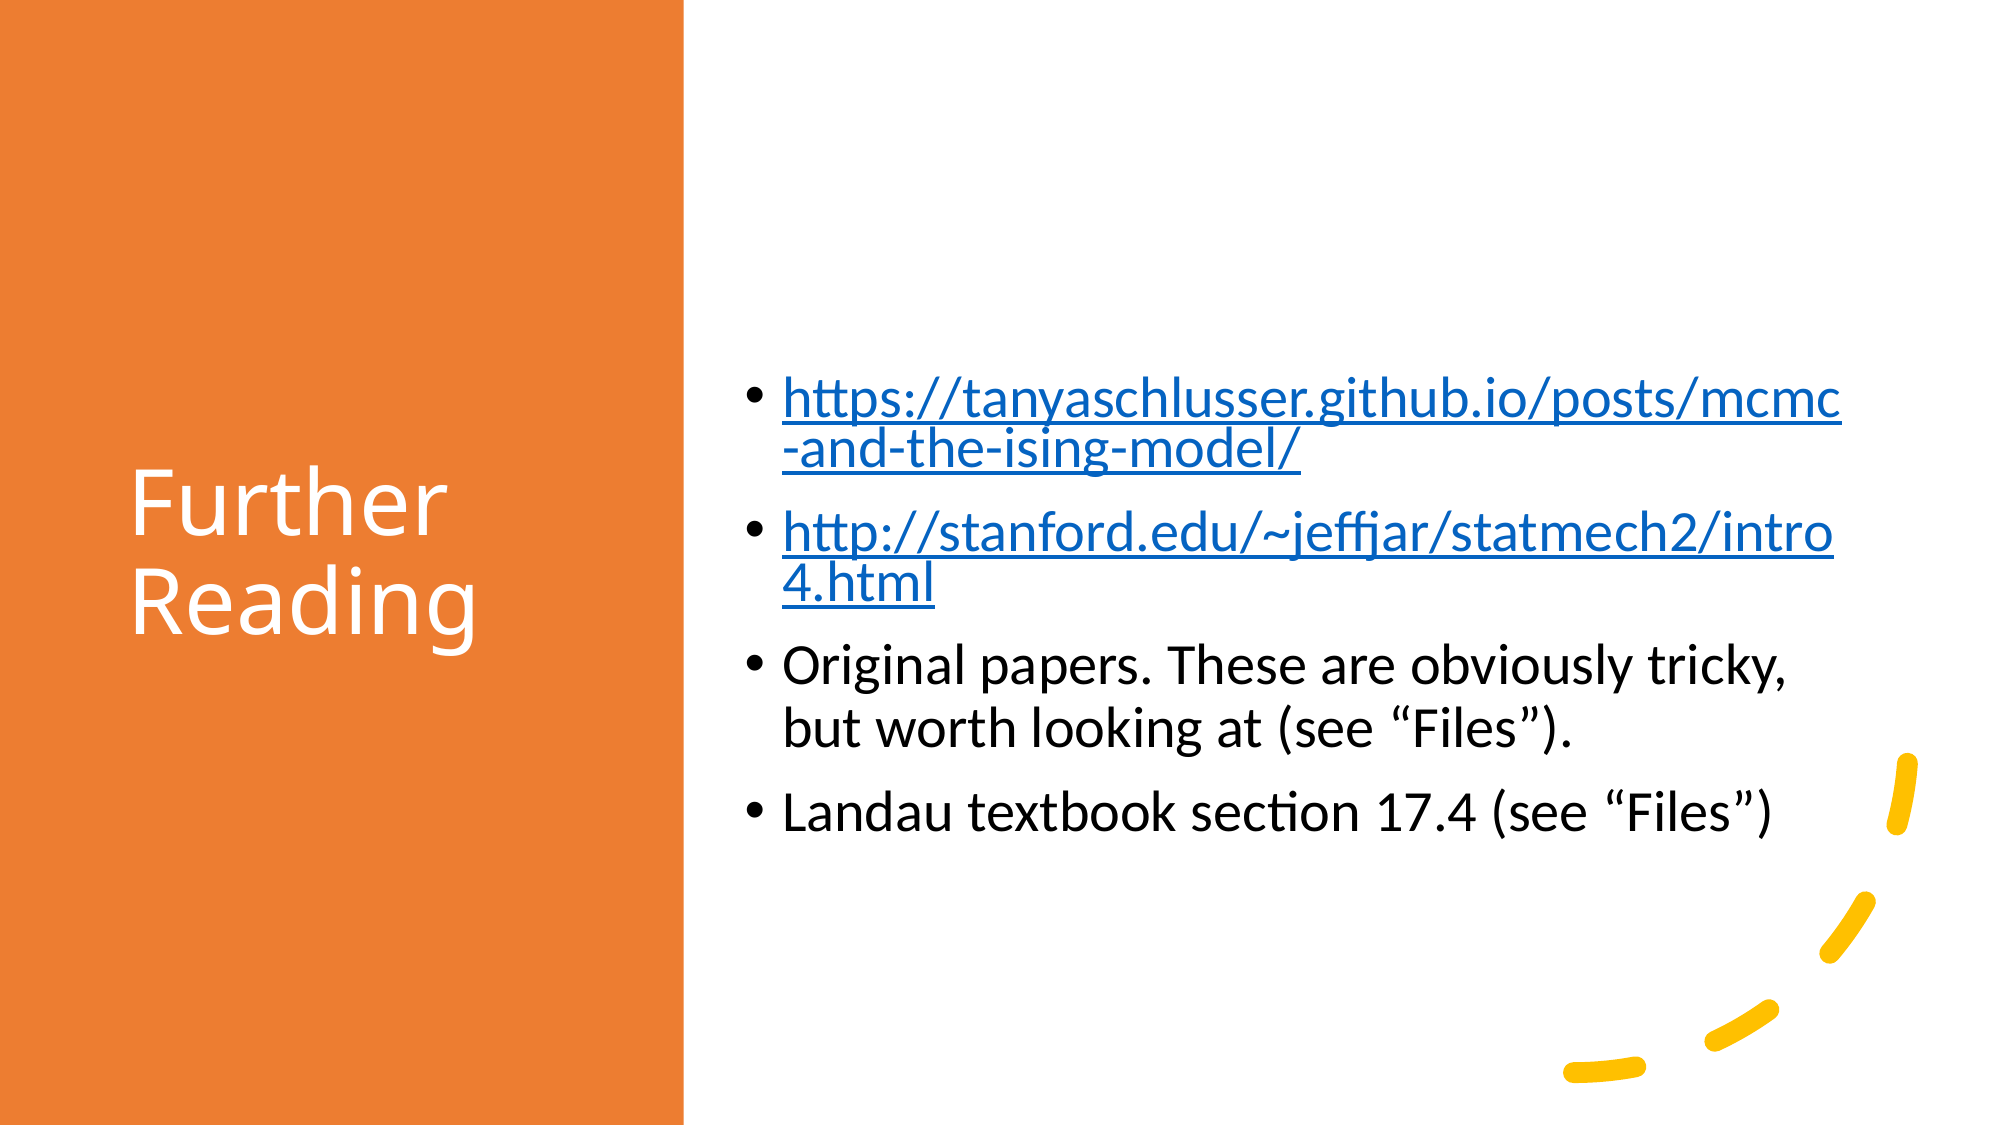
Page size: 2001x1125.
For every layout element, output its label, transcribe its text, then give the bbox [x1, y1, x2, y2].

list https://tanyaschlusser.github.io/posts/mcmc-and-the-ising-model/ http://stanford.edu/~jeffjar/statmech2/intro4.html Original papers. These are obviously tricky, but worth looking at (see “Files”). Landau textbook section 17.4 (see “Files”) [729, 97, 1863, 1014]
text_box [1863, 737, 1909, 907]
text_box [1572, 1014, 1764, 1074]
text_box [0, 0, 685, 1125]
title Further Reading [112, 97, 638, 1014]
text_box [685, 0, 2000, 1125]
